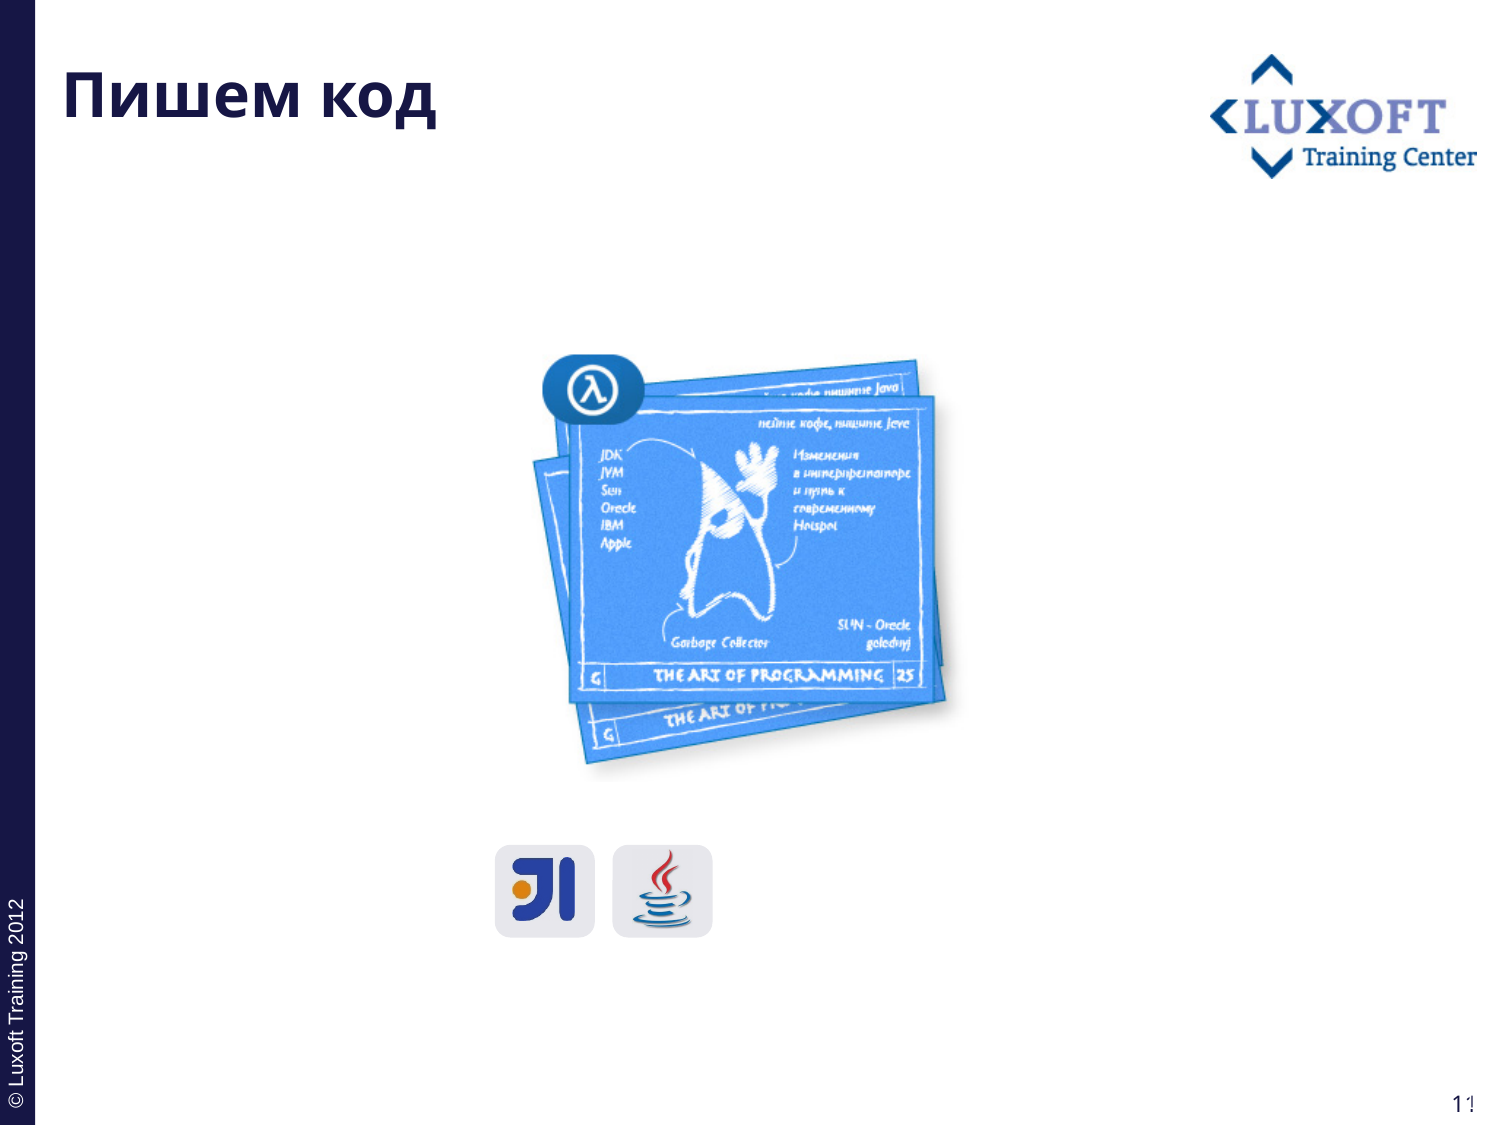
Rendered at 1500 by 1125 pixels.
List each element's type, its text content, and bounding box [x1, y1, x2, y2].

picture [631, 848, 693, 930]
picture [530, 343, 969, 782]
text_box [492, 842, 597, 940]
picture [512, 857, 576, 922]
title Пишем код [46, 20, 1397, 165]
picture [1210, 54, 1477, 179]
text_box [610, 842, 715, 940]
